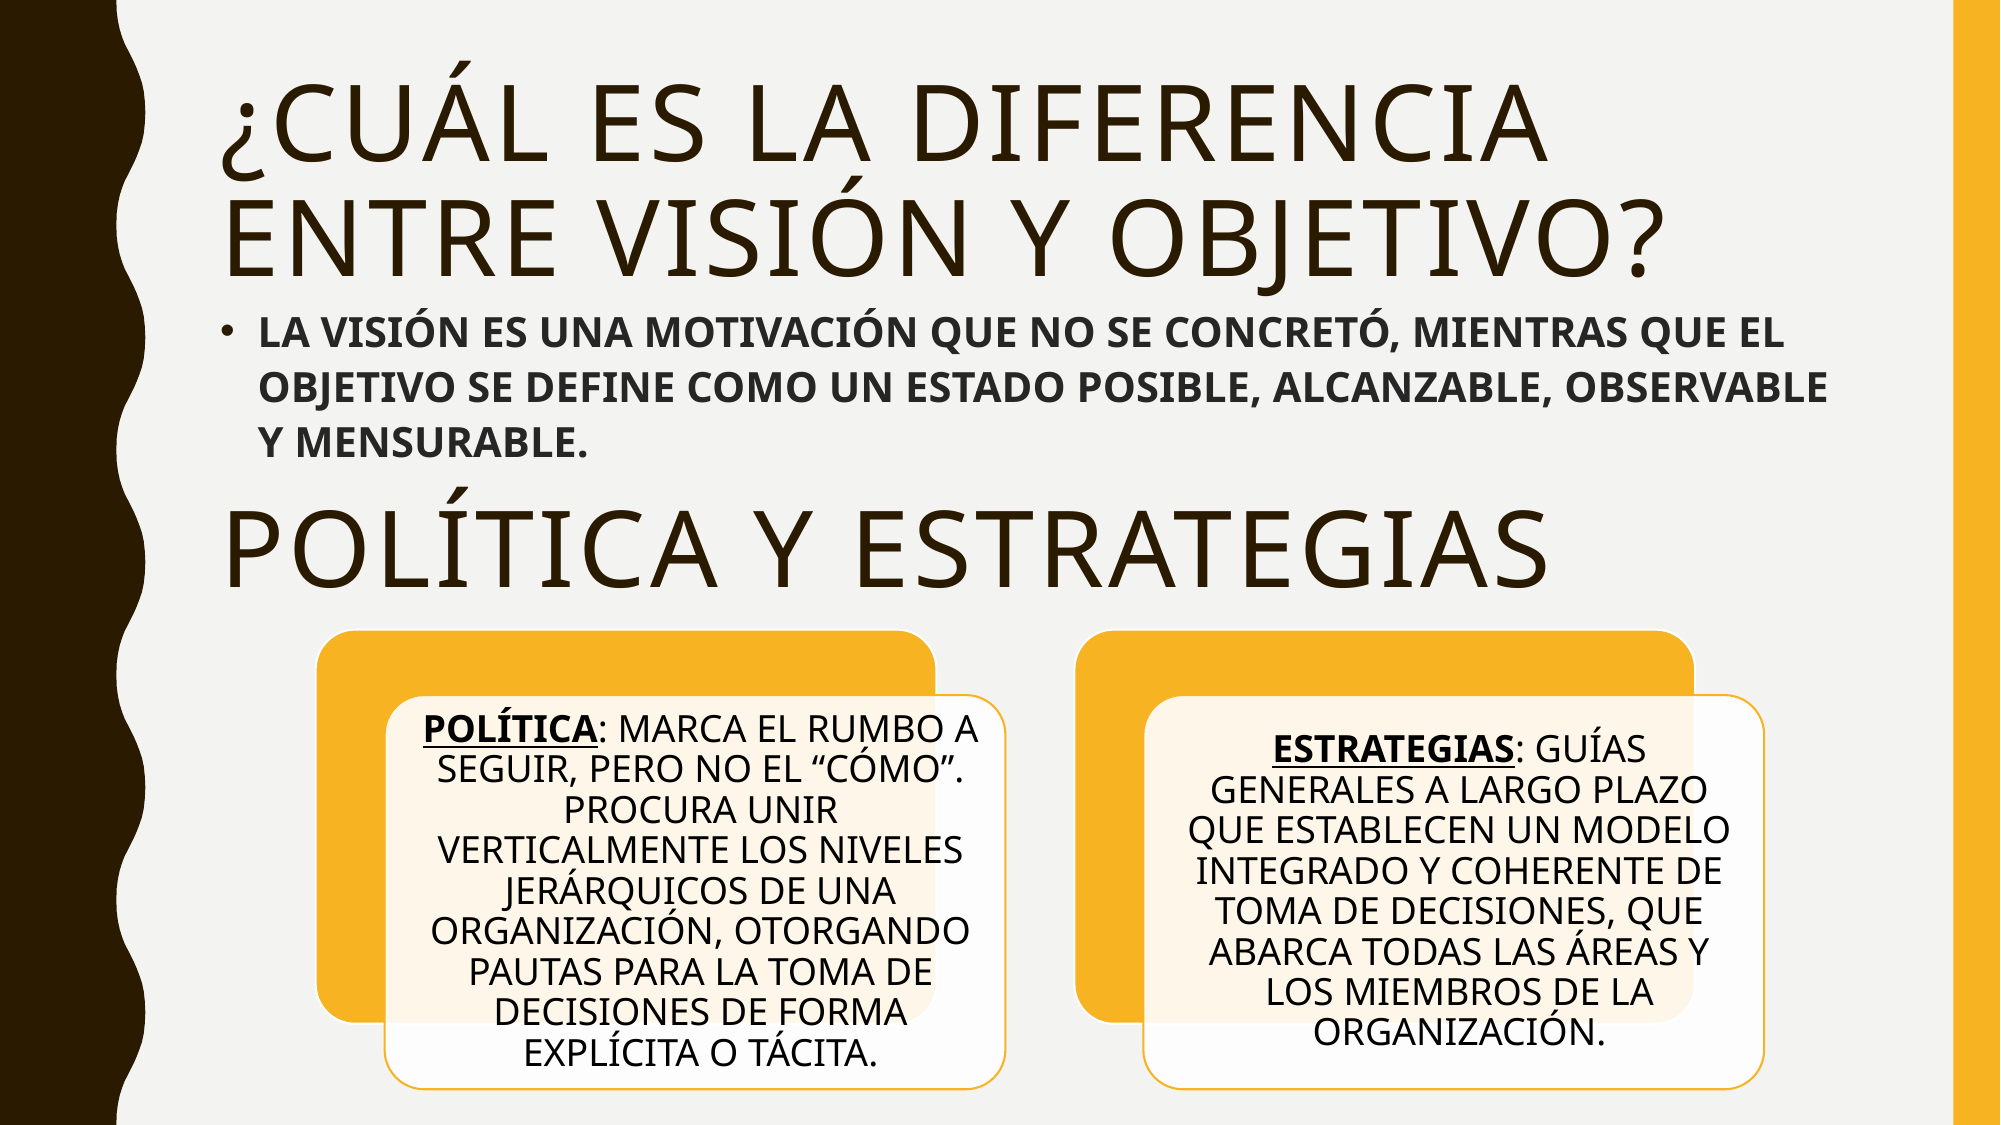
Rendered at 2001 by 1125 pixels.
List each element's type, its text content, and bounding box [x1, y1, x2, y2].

title ¿CUÁL ES LA DIFERENCIA ENTRE VISIÓN Y OBJETIVO? [205, 62, 1875, 292]
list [205, 629, 1875, 1090]
text_box POLÍTICA Y ESTRATEGIAS [205, 506, 1875, 629]
text_box LA VISIÓN ES UNA MOTIVACIÓN QUE NO SE CONCRETÓ, MIENTRAS QUE EL OBJETIVO SE DEFINE COMO UN ESTADO POSIBLE, ALCANZABLE, OBSERVABLE Y MENSURABLE. [205, 292, 1875, 506]
